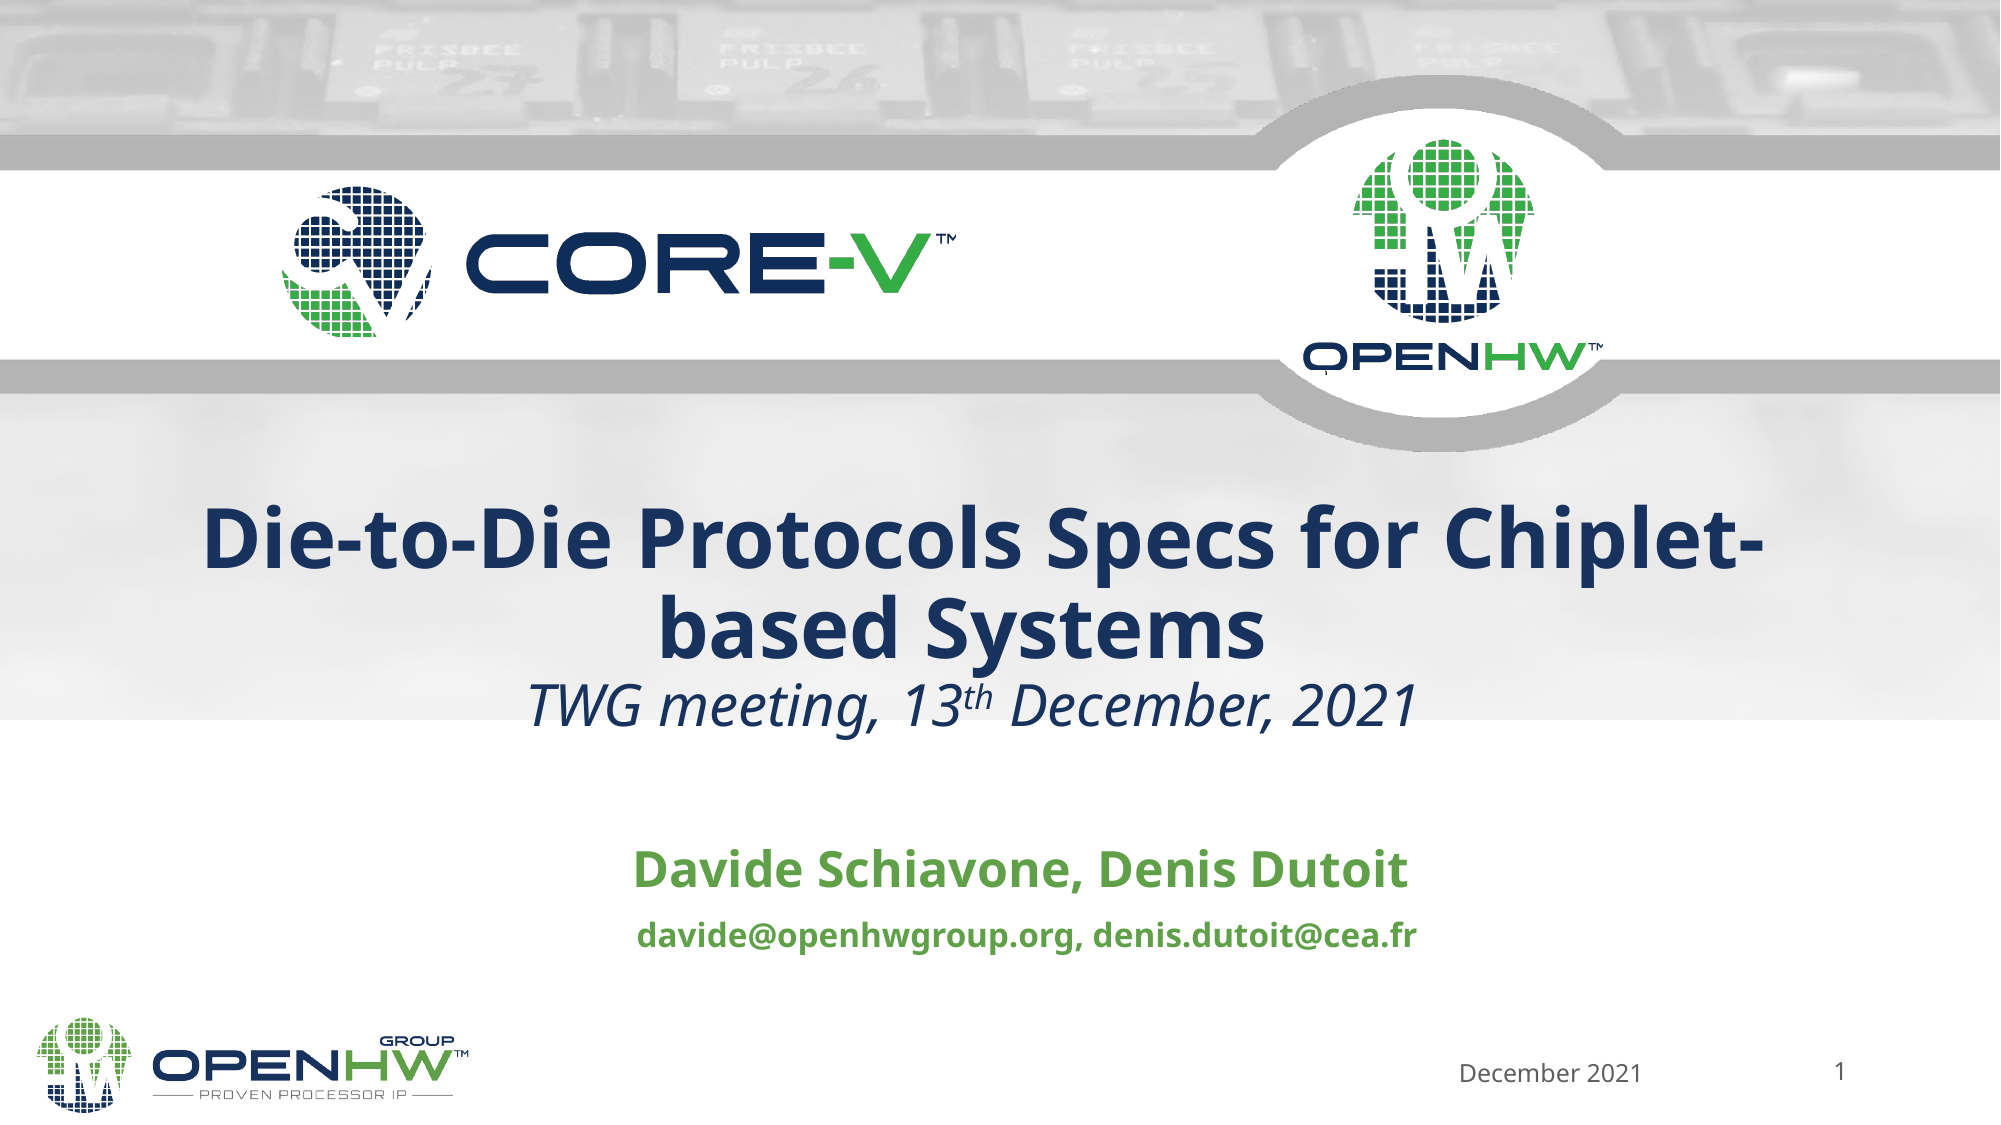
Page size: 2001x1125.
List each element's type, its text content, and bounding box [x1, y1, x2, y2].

picture [32, 1013, 473, 1117]
picture [0, 0, 2000, 720]
title Die-to-Die Protocols Specs for Chiplet-based Systems TWG meeting, 13th December, 2021 [44, 731, 1902, 837]
slide_number 1 [1765, 1042, 1863, 1103]
subtitle Davide Schiavone, Denis Dutoit davide@openhwgroup.org, denis.dutoit@cea.fr [124, 755, 1922, 1028]
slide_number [1372, 1042, 1731, 1103]
